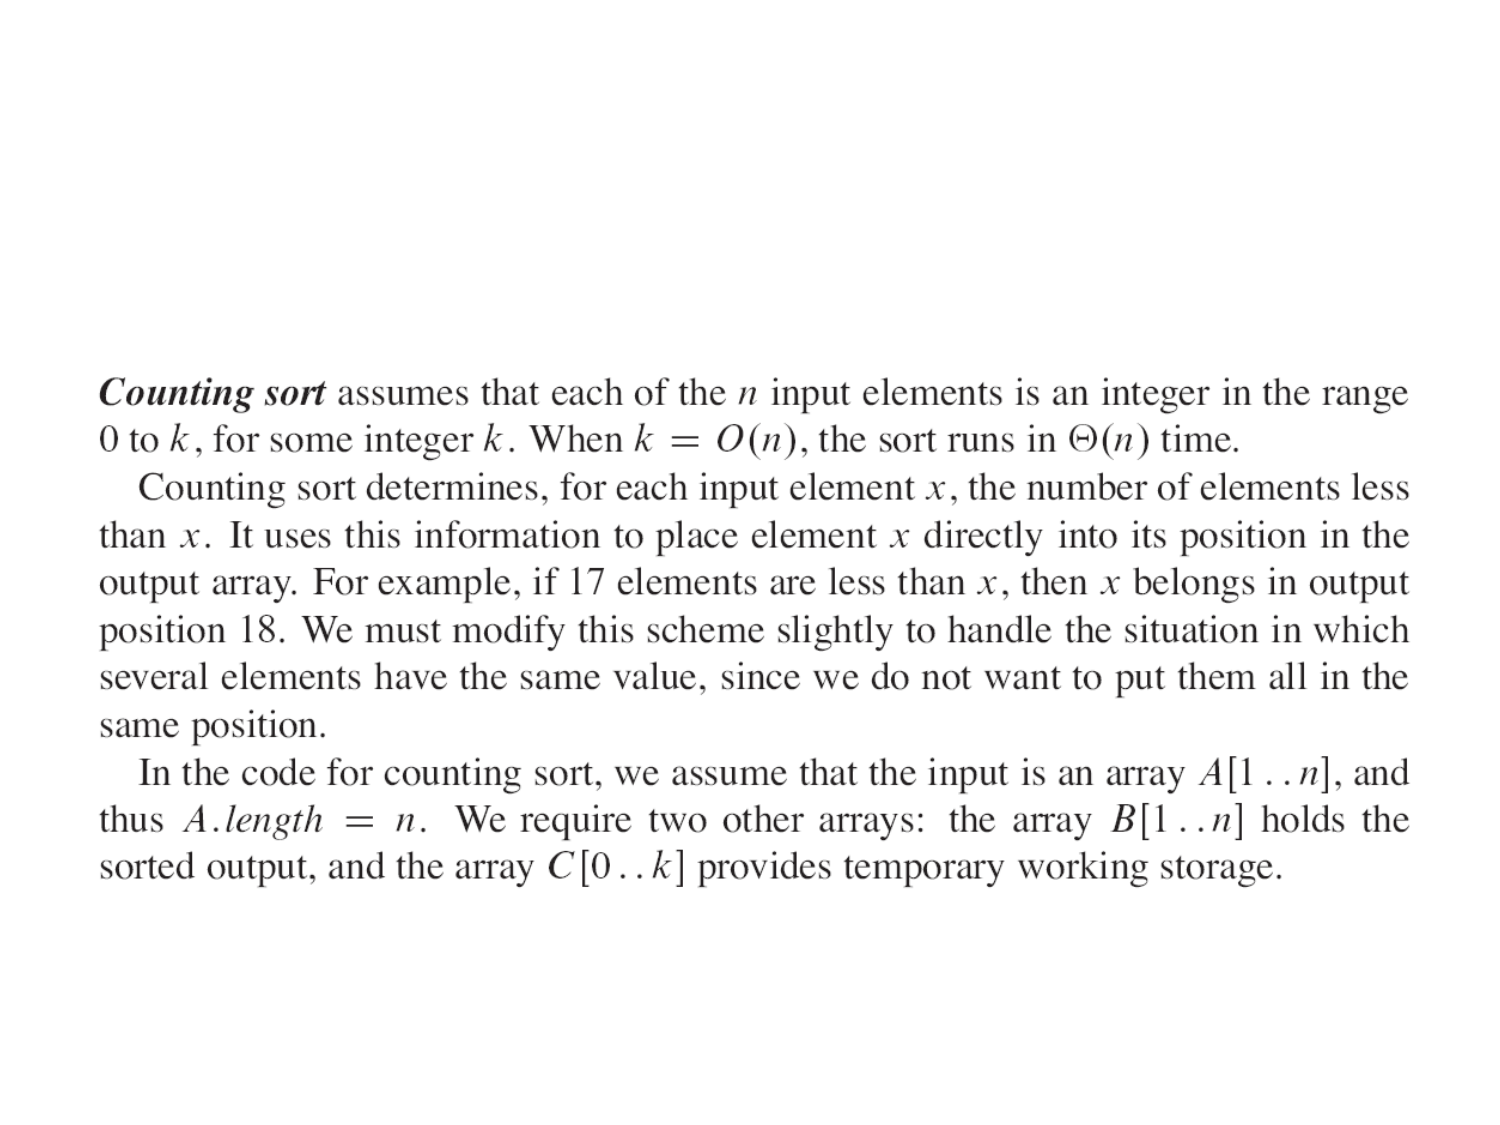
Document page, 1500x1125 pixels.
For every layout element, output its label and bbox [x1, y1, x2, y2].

list [74, 357, 1426, 911]
